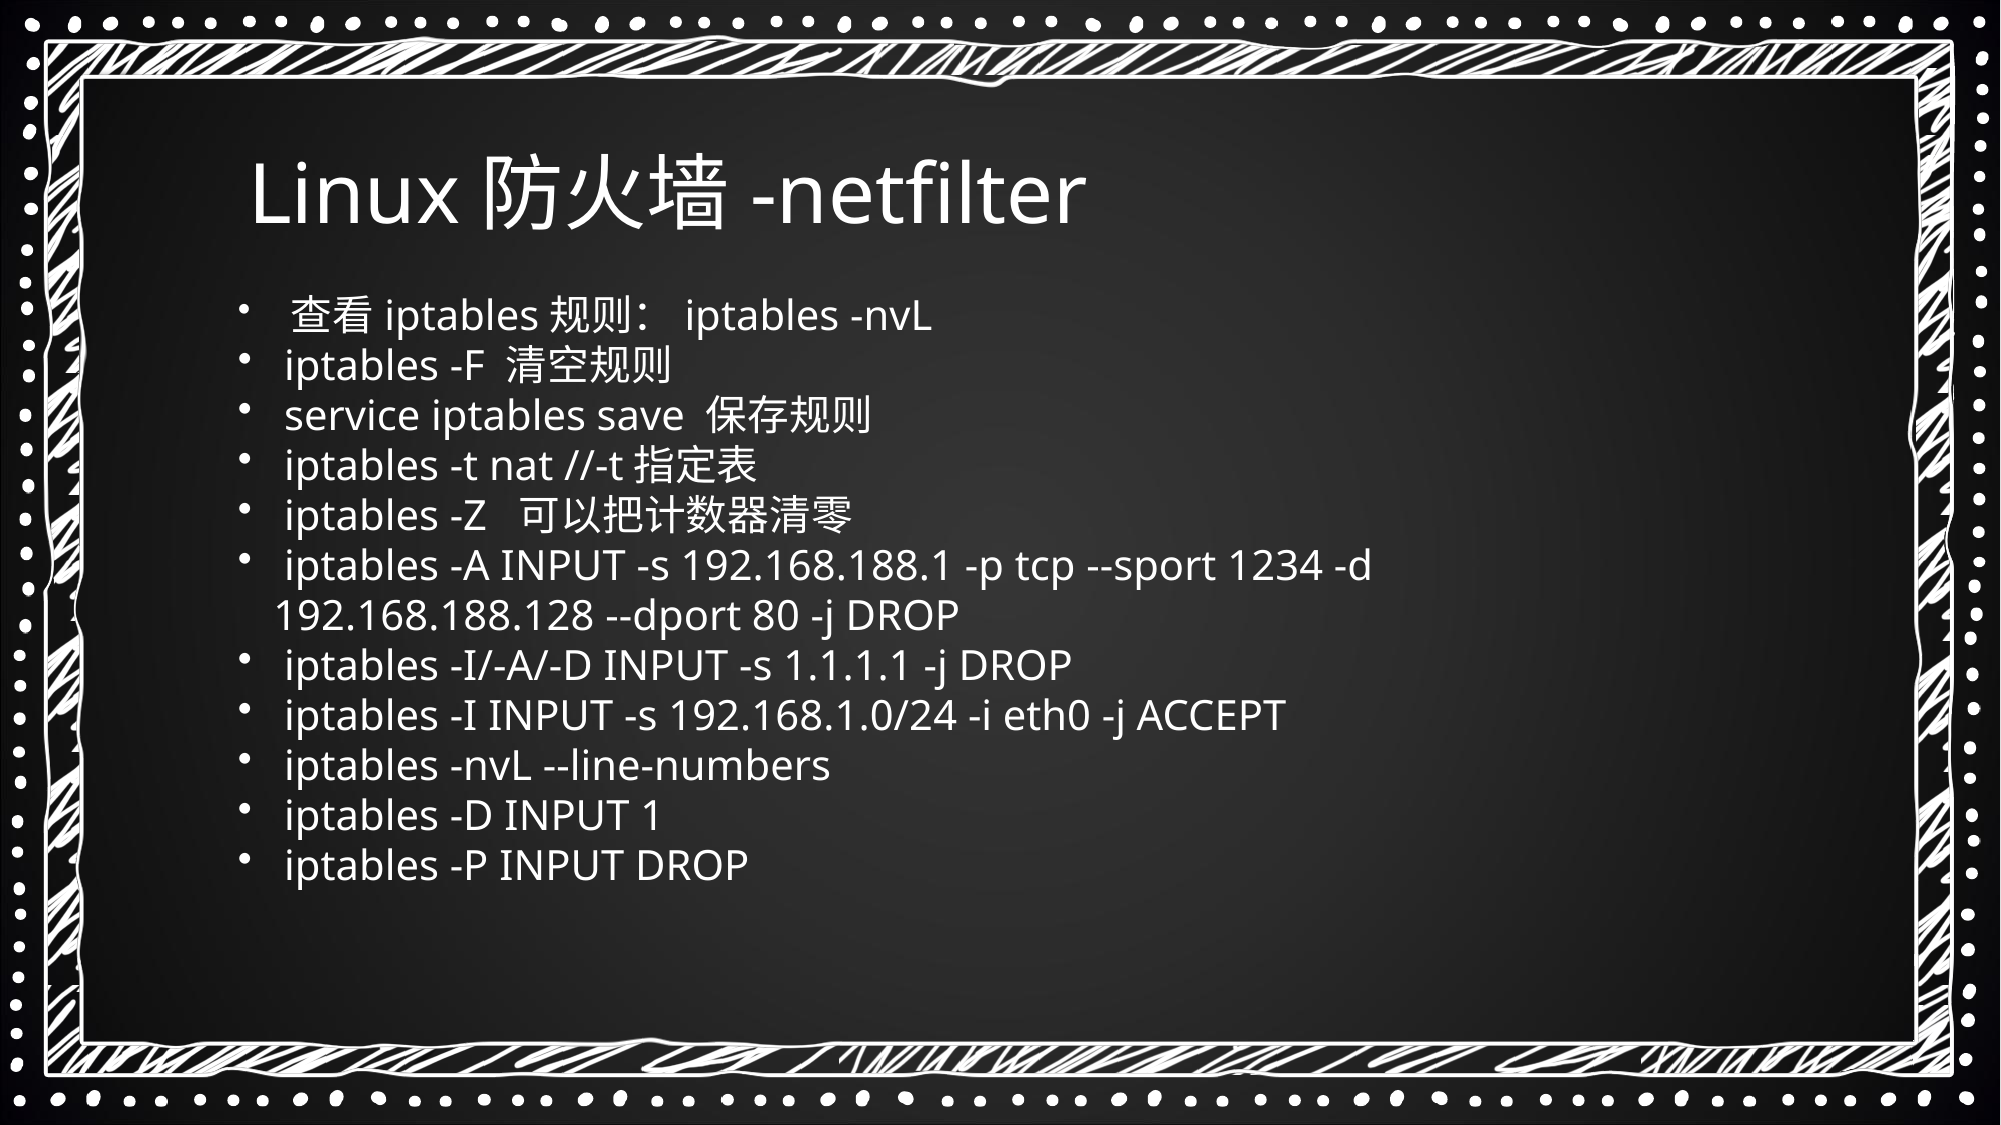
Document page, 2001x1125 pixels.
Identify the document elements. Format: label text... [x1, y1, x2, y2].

text_box 查看iptables规则：iptables -nvL iptables -F 清空规则 service iptables save 保存规则 iptables -t nat //-t指定表 iptables -Z 可以把计数器清零 iptables -A INPUT -s 192.168.188.1 -p tcp --sport 1234 -d 192.168.188.128 --dport 80 -j DROP iptables -I/-A/-D INPUT -s 1.1.1.1 -j DROP iptables -I INPUT -s 192.168.1.0/24 -i eth0 -j ACCEPT iptables -nvL --line-numbers iptables -D INPUT 1 iptables -P INPUT DROP [230, 281, 1699, 897]
text_box Linux防火墙-netfilter [240, 133, 1530, 248]
picture [0, 0, 2001, 1125]
